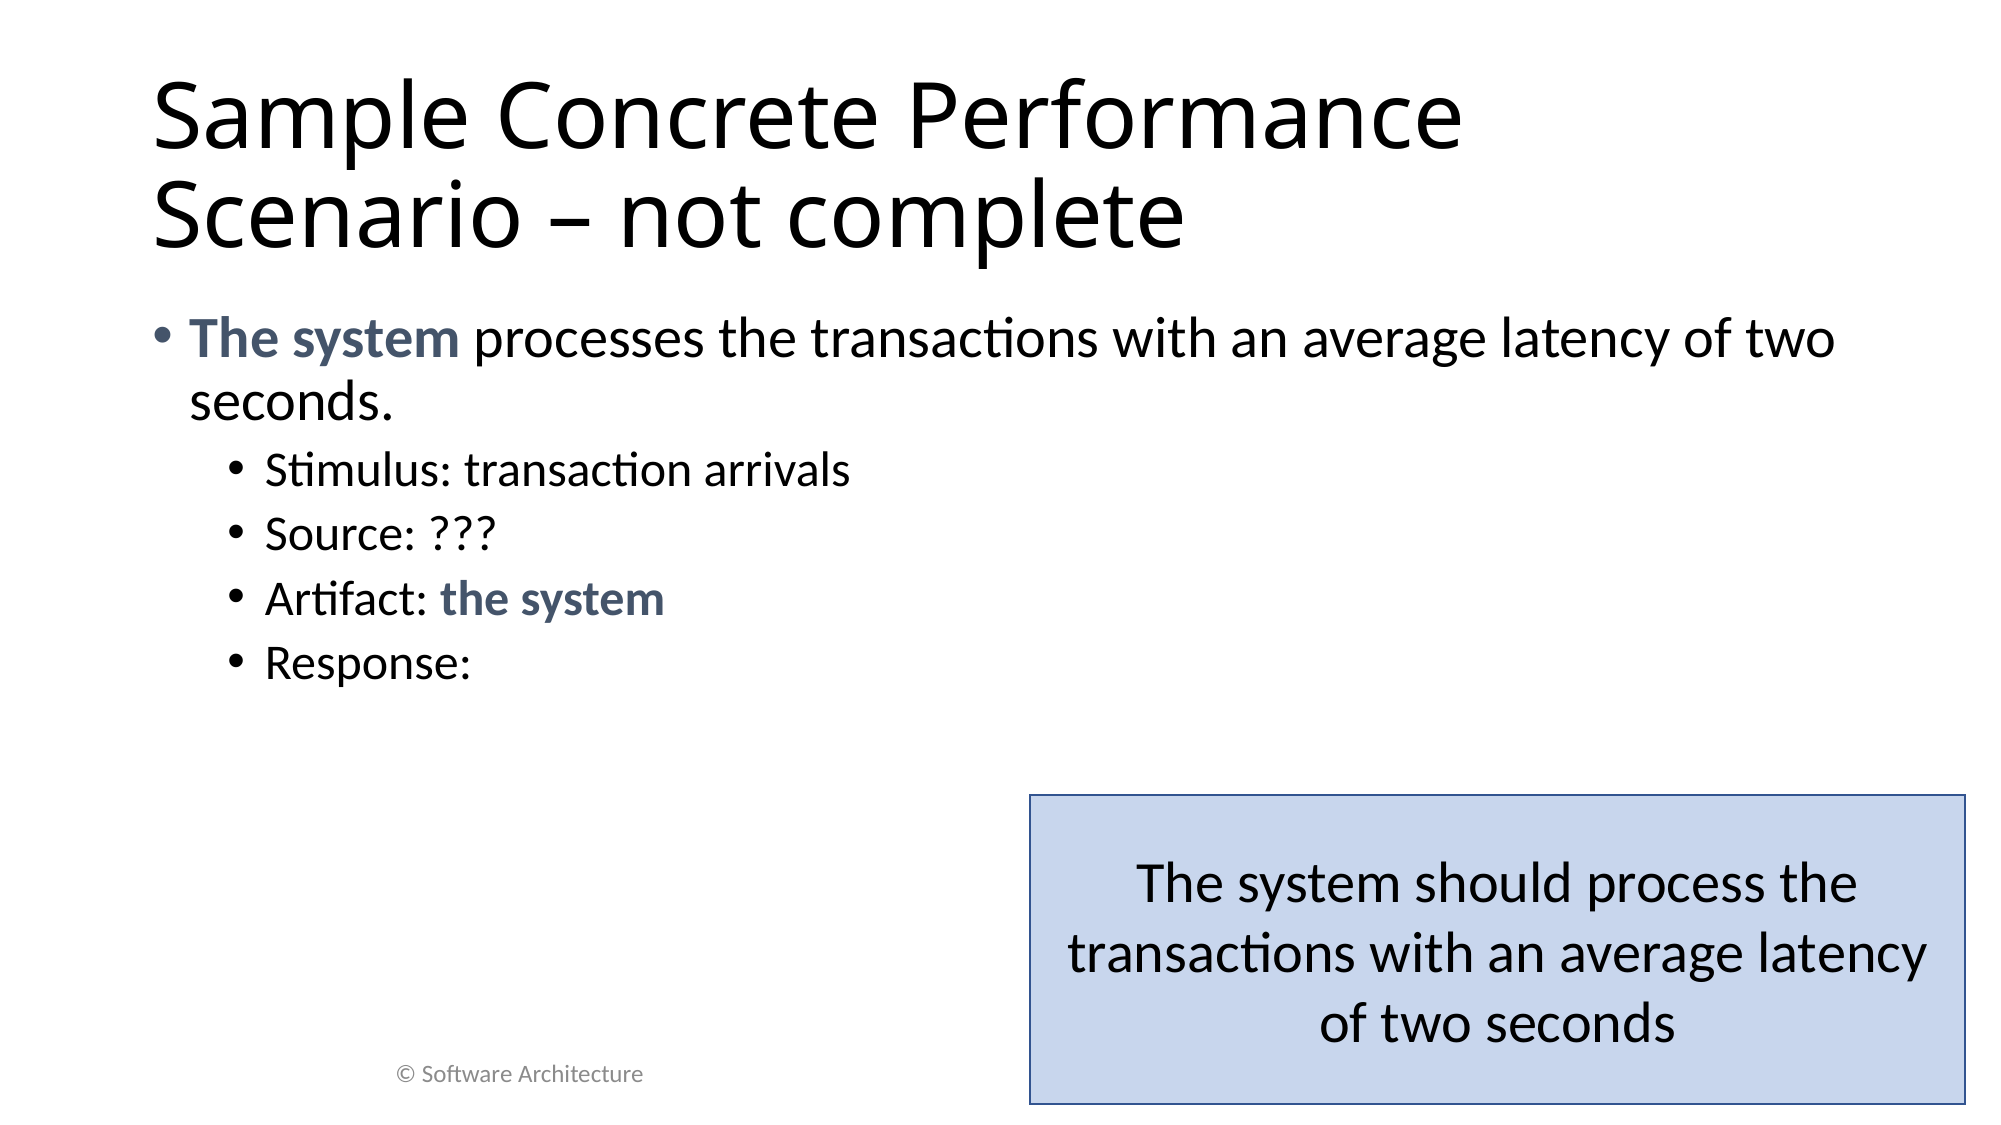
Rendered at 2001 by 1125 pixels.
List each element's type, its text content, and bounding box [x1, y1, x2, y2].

title Sample Concrete Performance Scenario – not complete [137, 59, 1863, 278]
list The system processes the transactions with an average latency of two seconds. Stimulus: transaction arrivals Source: ??? Artifact: the system Response: [137, 299, 1863, 1014]
text_box The system should process the transactions with an average latency of two seconds [1029, 794, 1966, 1105]
footer © Software Architecture [0, 1042, 1029, 1103]
